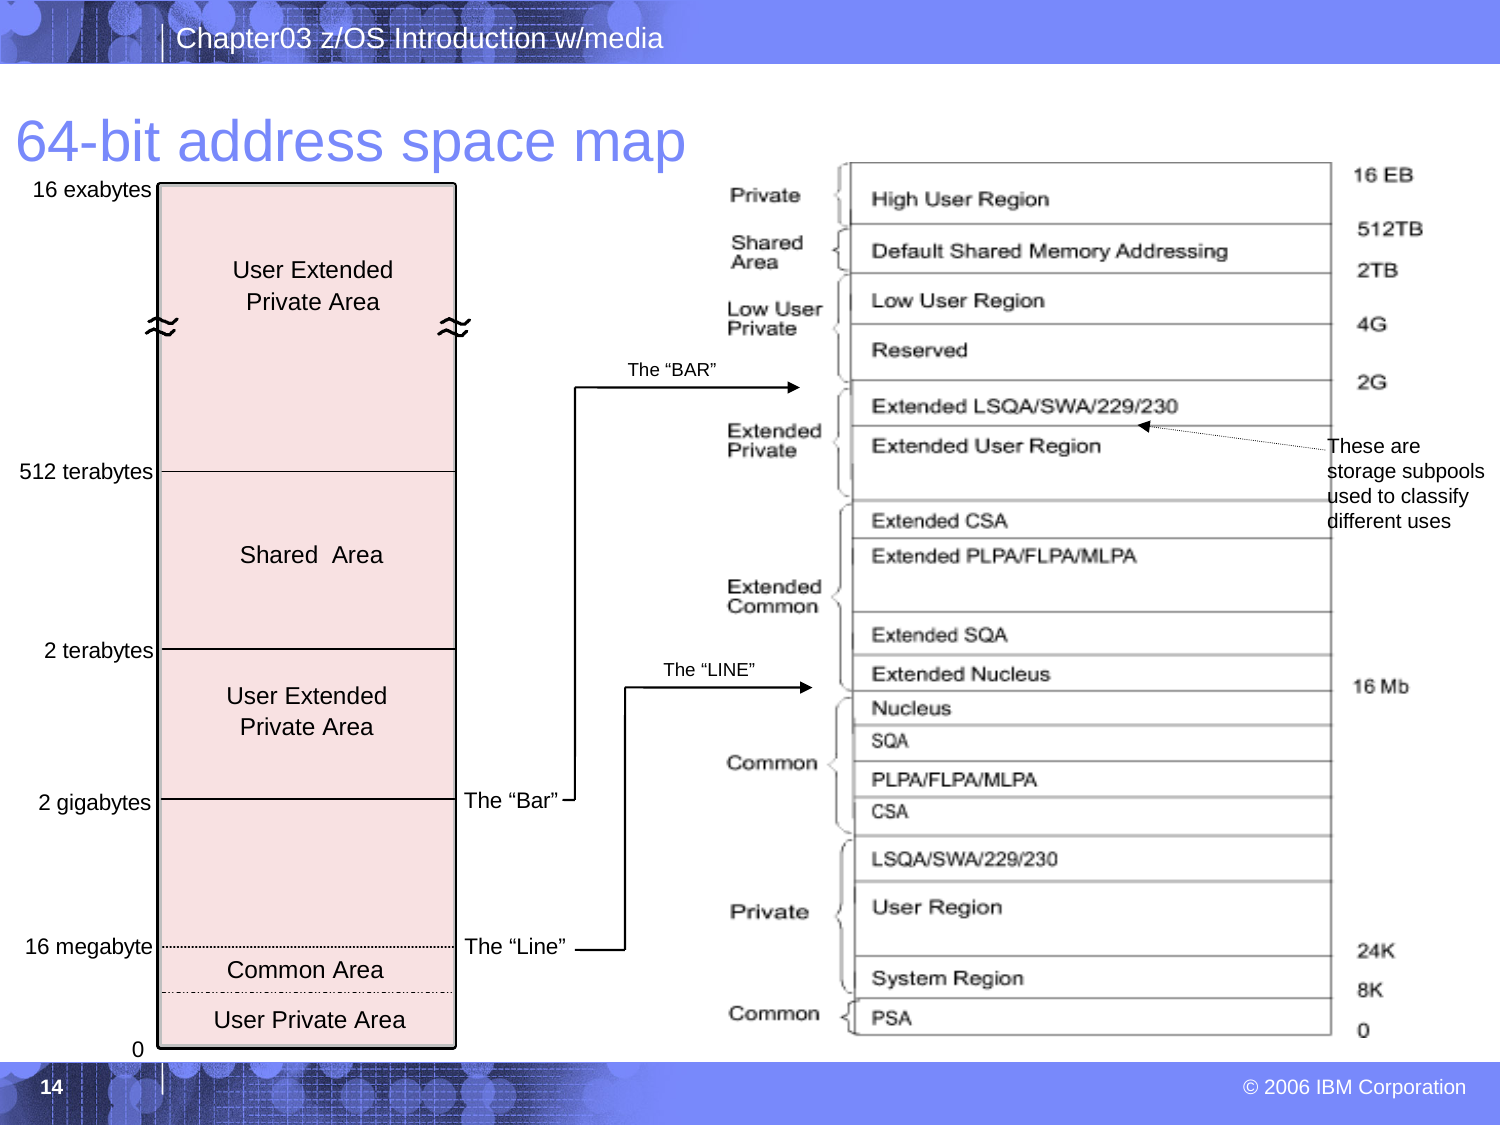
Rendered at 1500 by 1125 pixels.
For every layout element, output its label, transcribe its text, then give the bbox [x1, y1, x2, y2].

text_box The “BAR” [612, 350, 719, 388]
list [0, 174, 574, 1063]
text_box The “LINE” [648, 650, 719, 688]
picture [1, 1, 1500, 63]
picture [0, 1063, 1500, 1125]
text_box These are storage subpools used to classify different uses [1429, 424, 1500, 540]
picture [724, 162, 1426, 1038]
slide_number 14 [25, 1071, 191, 1120]
title 64-bit address space map [0, 99, 1353, 182]
